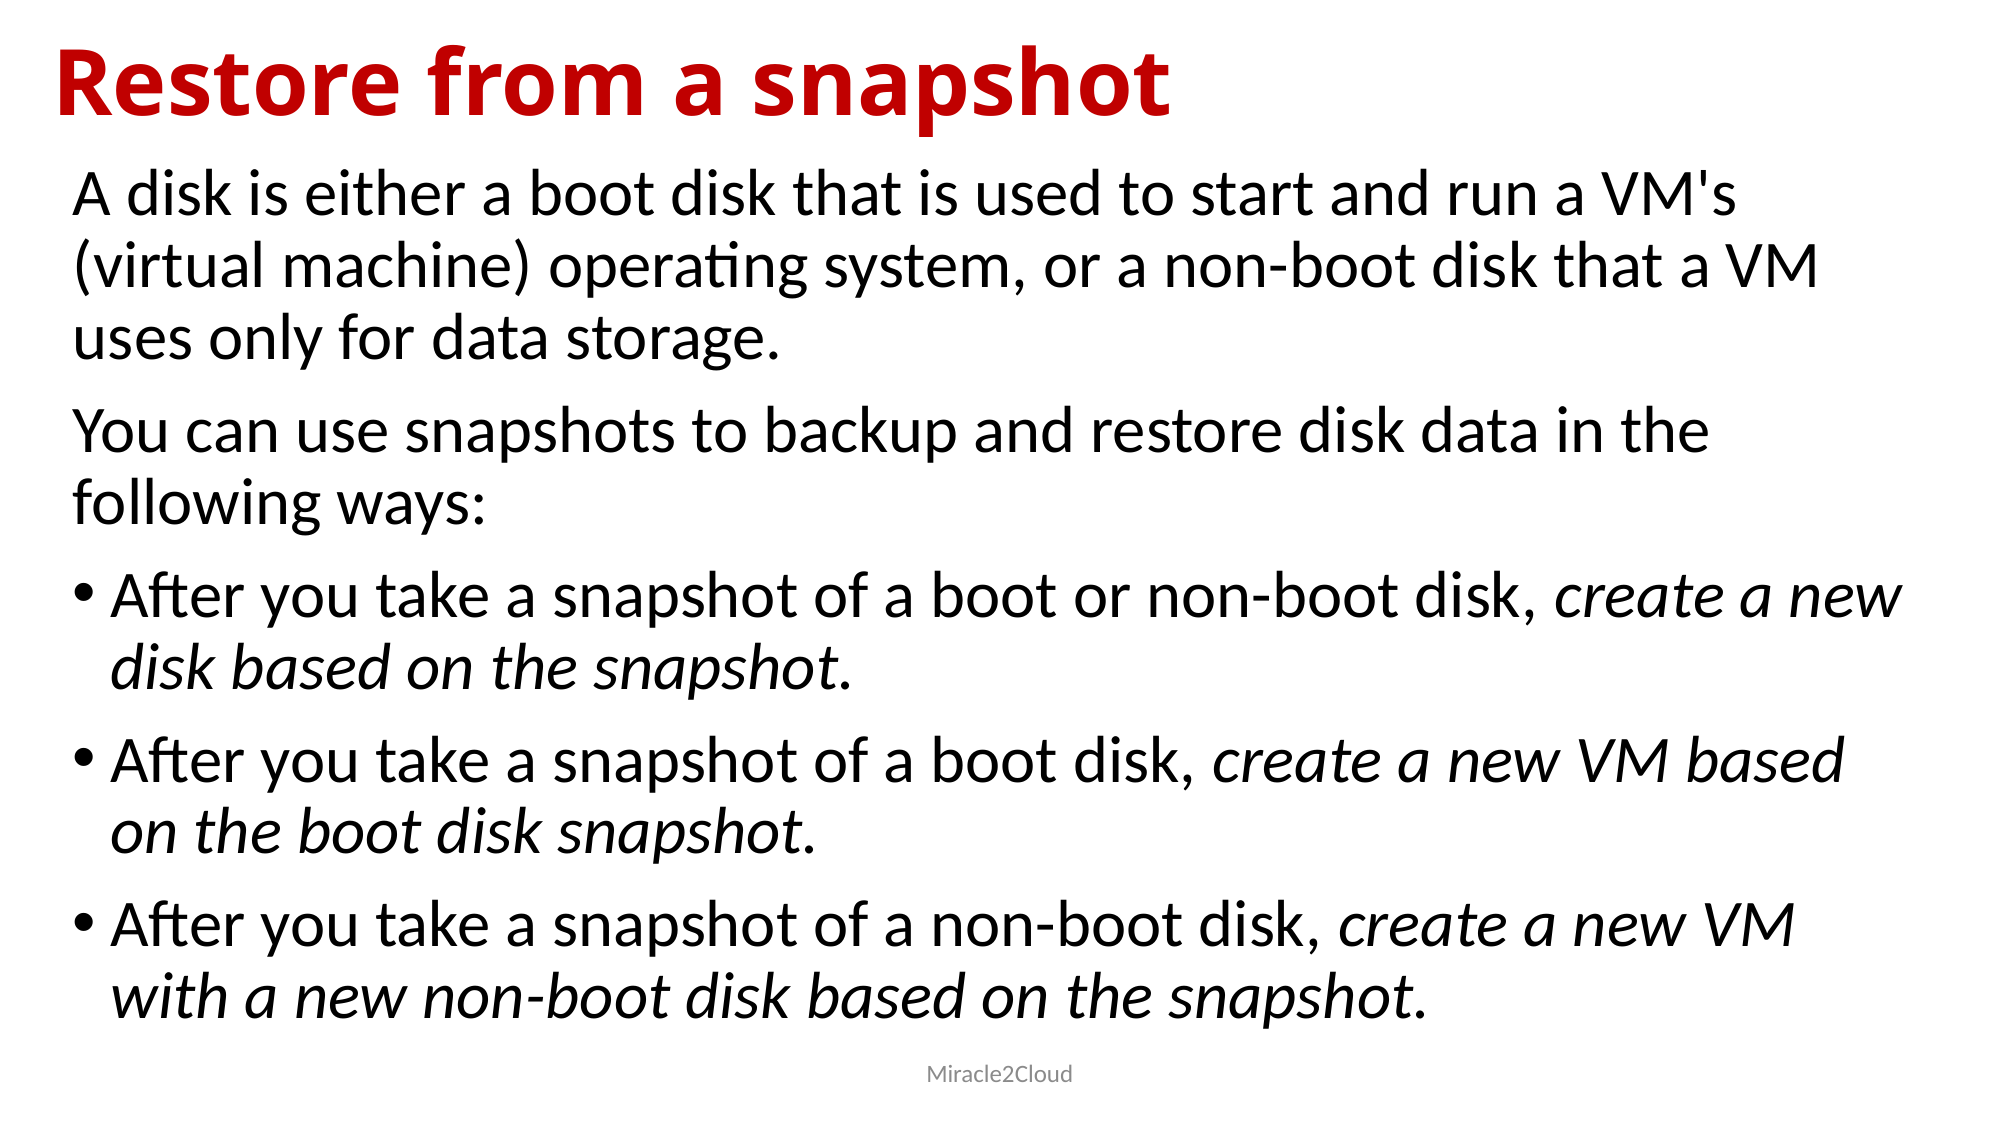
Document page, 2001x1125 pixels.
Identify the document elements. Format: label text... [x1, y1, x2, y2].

list A disk is either a boot disk that is used to start and run a VM's (virtual machine) operating system, or a non-boot disk that a VM uses only for data storage. You can use snapshots to backup and restore disk data in the following ways: After you take a snapshot of a boot or non-boot disk, create a new disk based on the snapshot. After you take a snapshot of a boot disk, create a new VM based on the boot disk snapshot. After you take a snapshot of a non-boot disk, create a new VM with a new non-boot disk based on the snapshot. [57, 149, 1938, 1082]
footer Miracle2Cloud [662, 1042, 1338, 1103]
title Restore from a snapshot [37, 22, 1763, 150]
